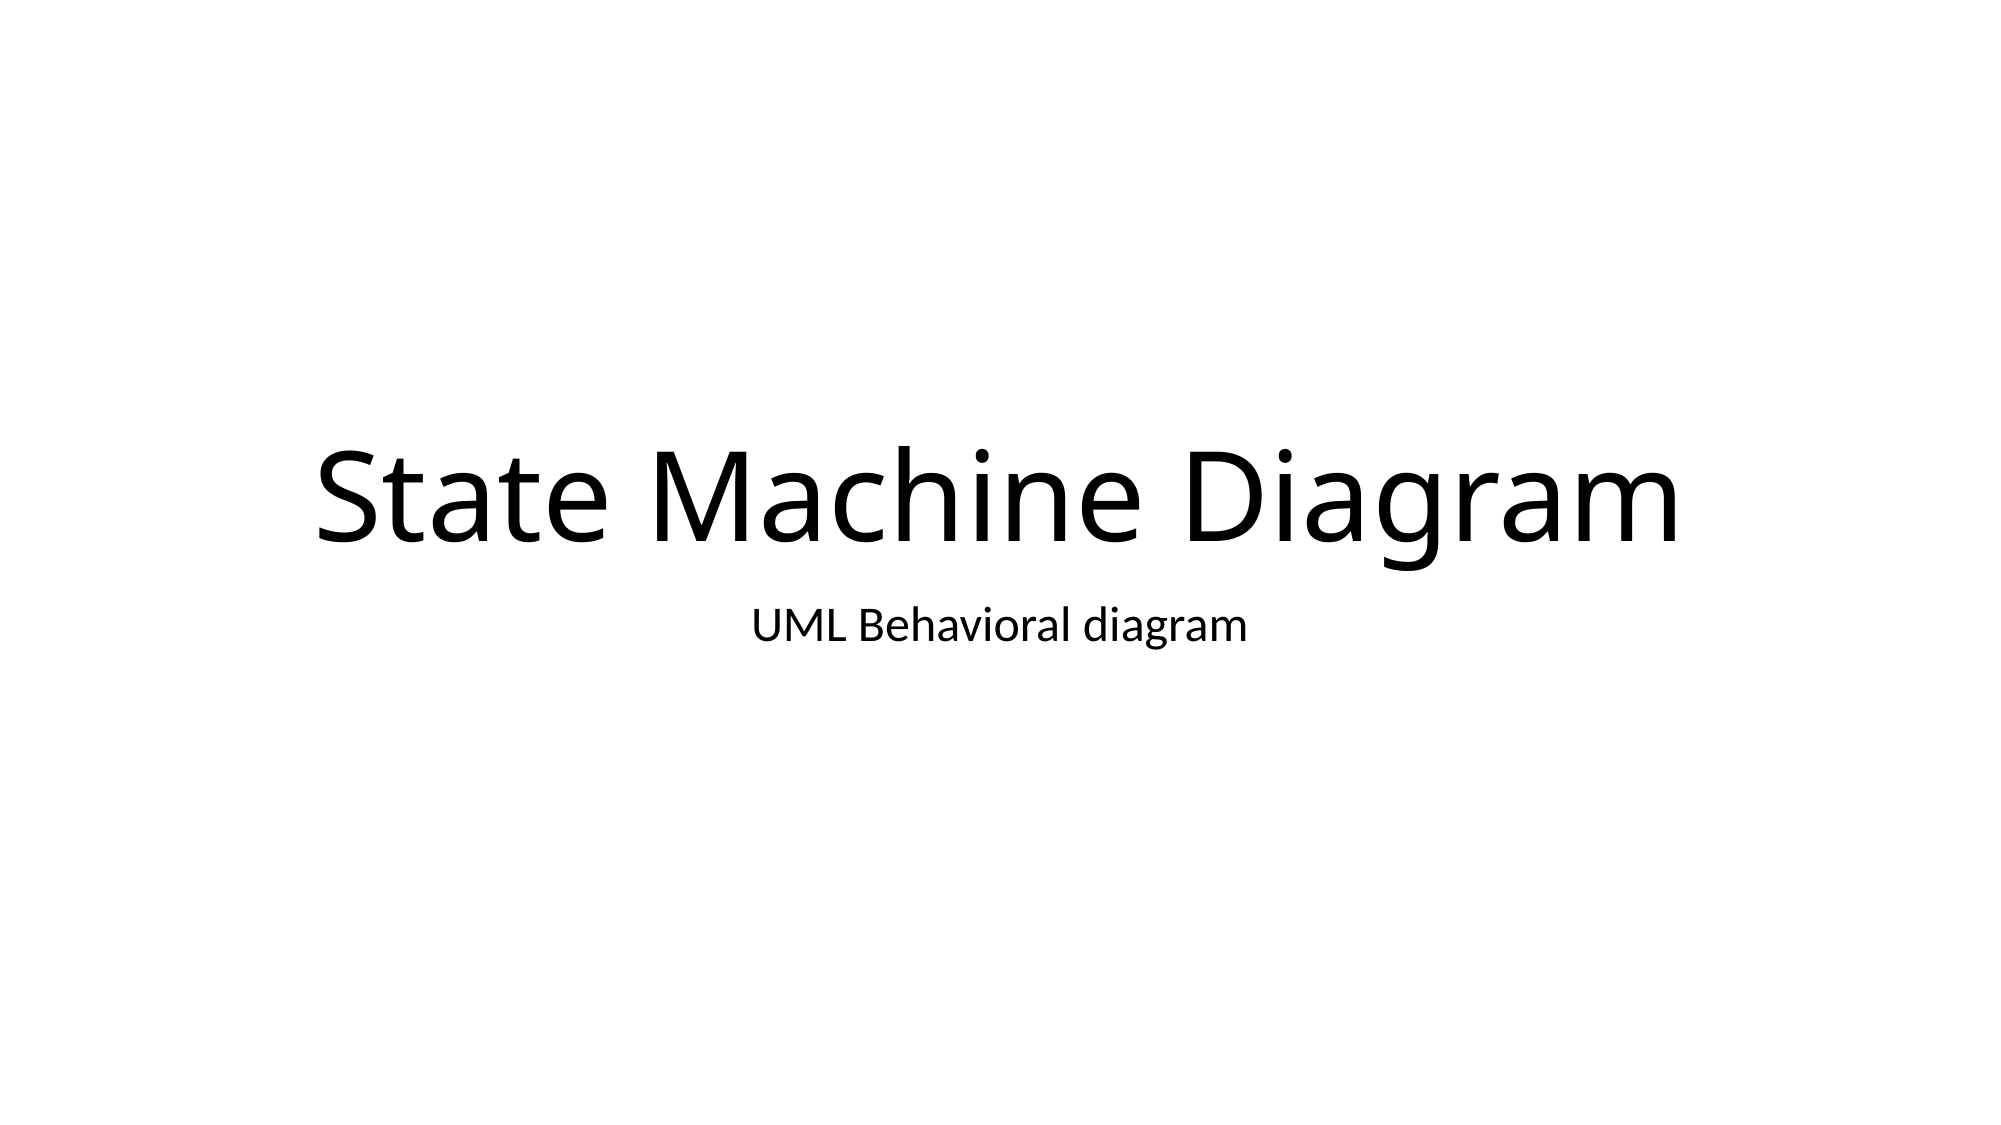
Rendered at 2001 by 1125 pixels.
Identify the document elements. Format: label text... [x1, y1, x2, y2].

subtitle UML Behavioral diagram [249, 590, 1750, 863]
title State Machine Diagram [249, 184, 1750, 576]
